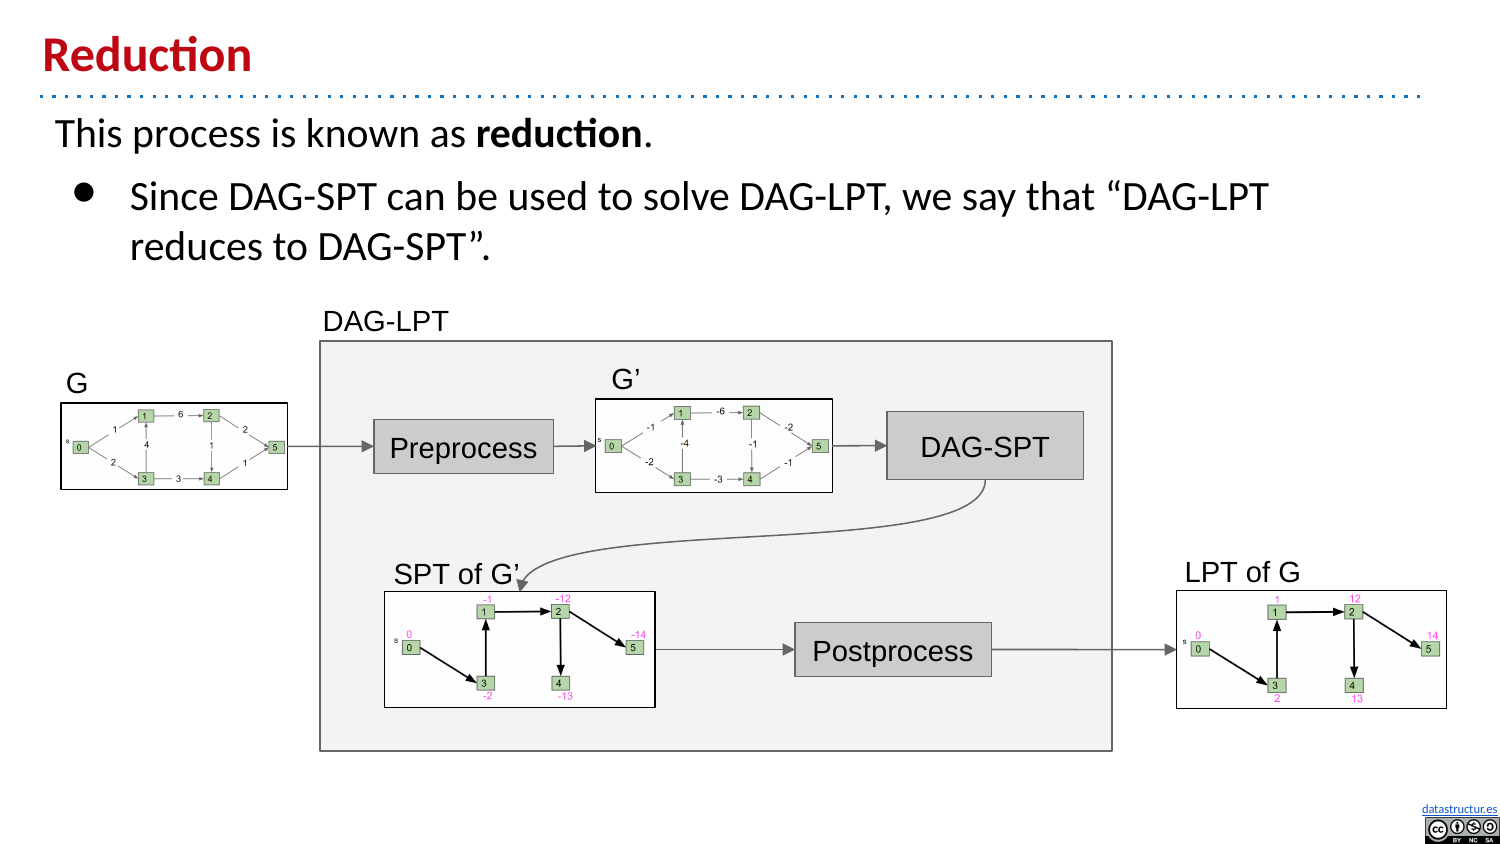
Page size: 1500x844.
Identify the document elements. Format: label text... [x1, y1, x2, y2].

text_box DAG-LPT [307, 287, 492, 346]
text_box [815, 656, 1112, 751]
picture [1176, 590, 1446, 709]
text_box Postprocess [815, 622, 992, 677]
text_box G [50, 349, 162, 408]
text_box [320, 453, 690, 751]
text_box LPT of G [1169, 538, 1345, 597]
list This process is known as reduction. Since DAG-SPT can be used to solve DAG-LPT, we say that “DAG-LPT reduces to DAG-SPT”. [39, 91, 1425, 307]
title Reduction [27, 15, 1378, 97]
text_box [815, 340, 1112, 648]
text_box [320, 340, 690, 445]
text_box DAG-SPT [887, 411, 1084, 480]
picture [61, 403, 288, 490]
text_box G’ [596, 345, 690, 399]
picture [596, 399, 695, 493]
picture [810, 399, 833, 493]
text_box Preprocess [373, 419, 554, 474]
text_box SPT of G’ [378, 540, 554, 599]
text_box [695, 303, 810, 770]
picture [1425, 817, 1500, 844]
picture [385, 592, 655, 707]
